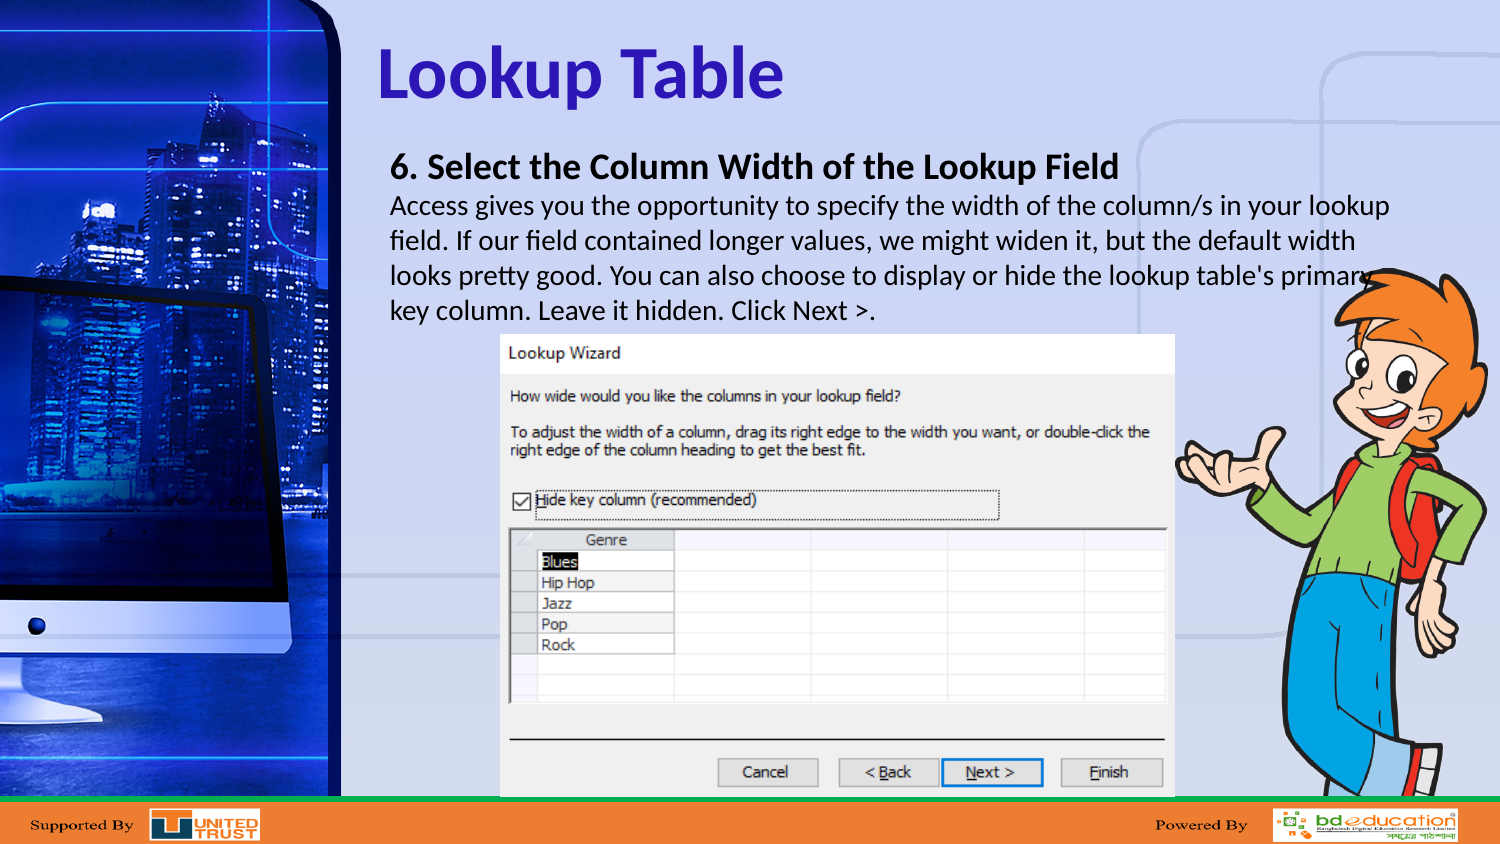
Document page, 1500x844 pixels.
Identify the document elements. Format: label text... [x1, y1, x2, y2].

title Lookup Table [362, 9, 1500, 128]
picture [0, 0, 1500, 844]
text_box 6. Select the Column Width of the Lookup Field Access gives you the opportunity to specify the width of the column/s in your lookup field. If our field contained longer values, we might widen it, but the default width looks pretty good. You can also choose to display or hide the lookup table's primary key column. Leave it hidden. Click Next >. [374, 134, 1425, 414]
